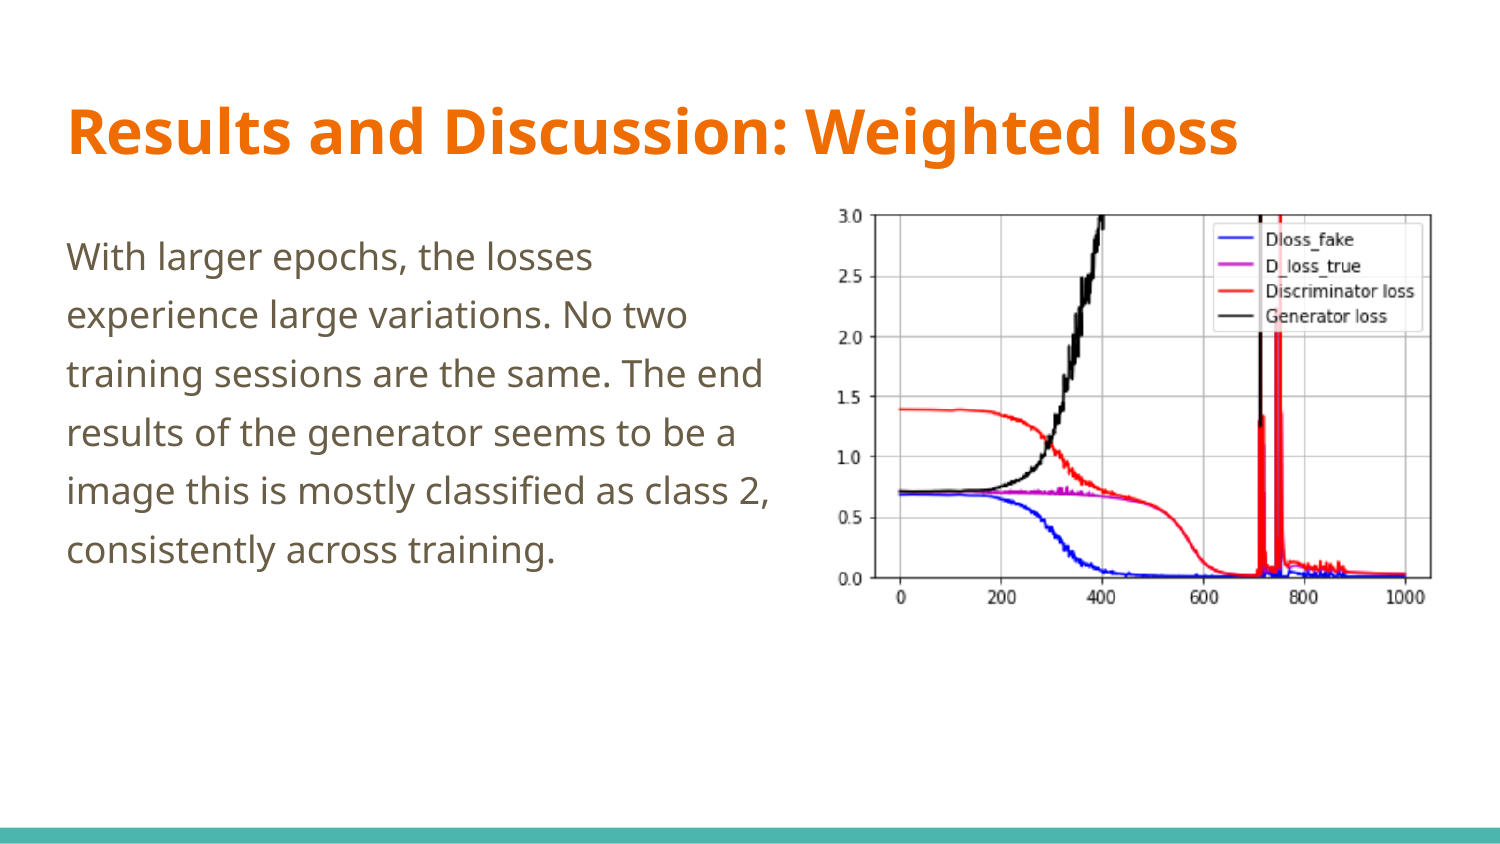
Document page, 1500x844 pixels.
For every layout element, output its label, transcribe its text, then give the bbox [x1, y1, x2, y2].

title Results and Discussion: Weighted loss [51, 72, 1449, 189]
picture [810, 207, 1450, 620]
list With larger epochs, the losses experience large variations. No two training sessions are the same. The end results of the generator seems to be a image this is mostly classified as class 2, consistently across training. [51, 207, 797, 750]
